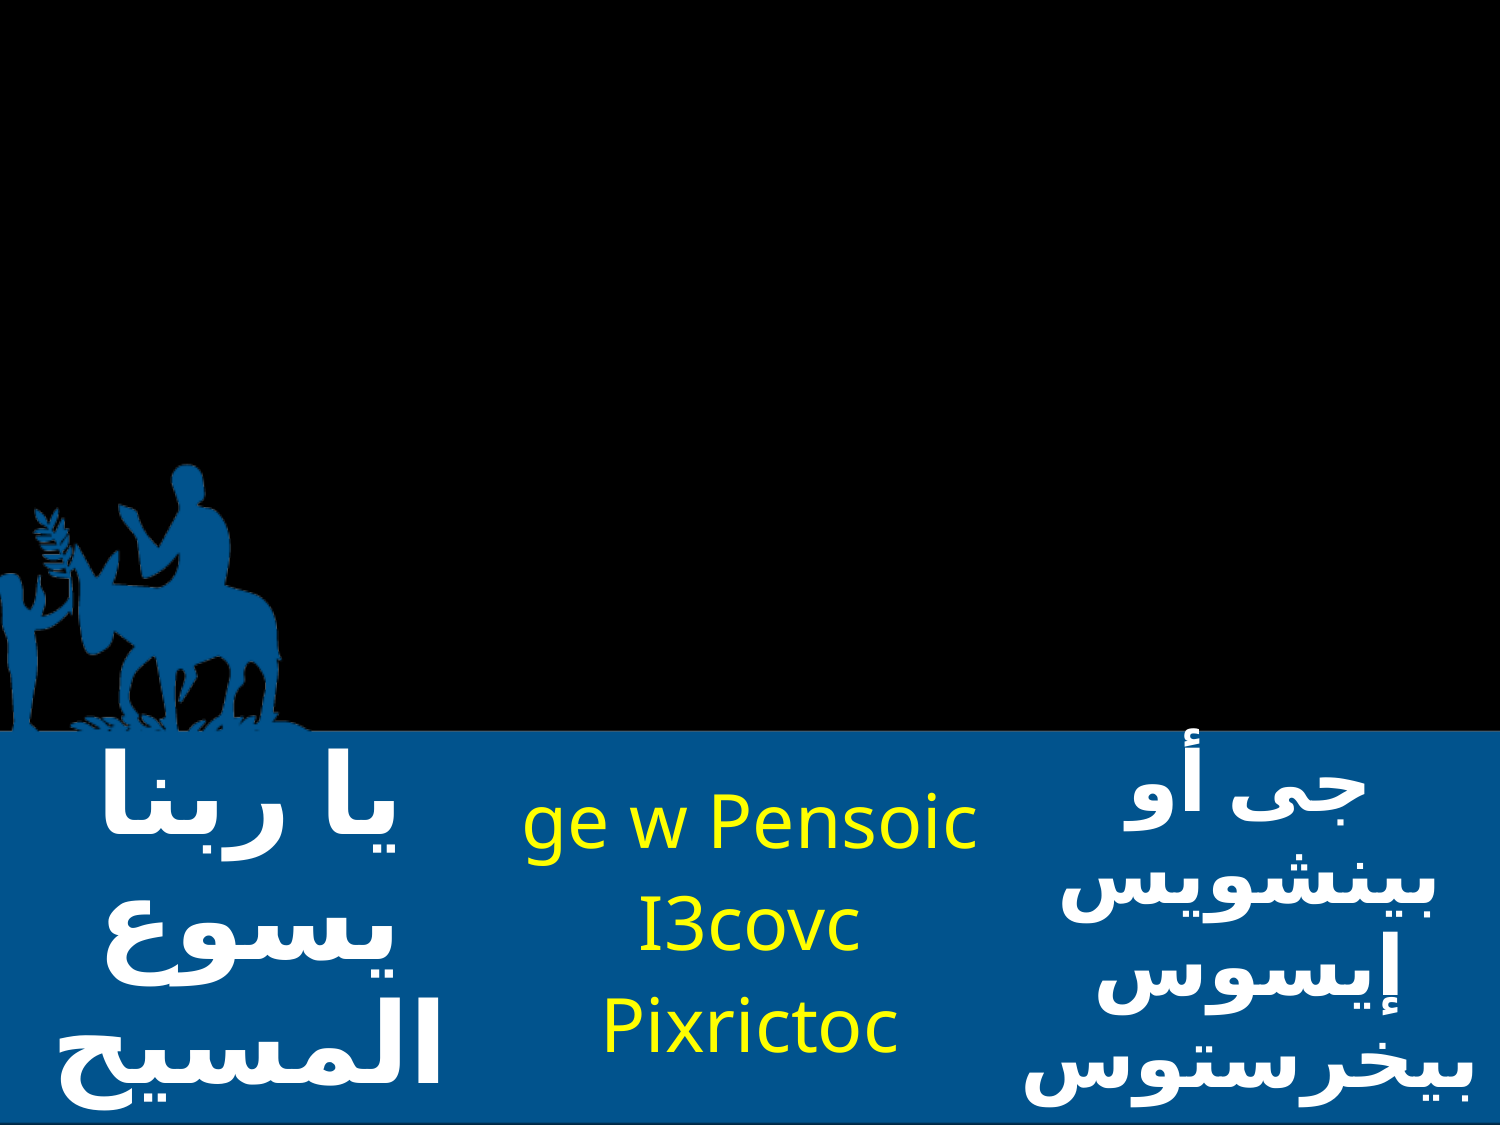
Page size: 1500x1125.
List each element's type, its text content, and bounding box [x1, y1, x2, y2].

table_header جى أو بينشويس إيسوس بيخرستوس [1000, 713, 1500, 1125]
table_header ge w Pensoic I3covc Pixrictoc [500, 713, 1000, 1125]
table_header يا ربنا يسوع المسيح [0, 713, 500, 1125]
picture [0, 338, 1500, 713]
